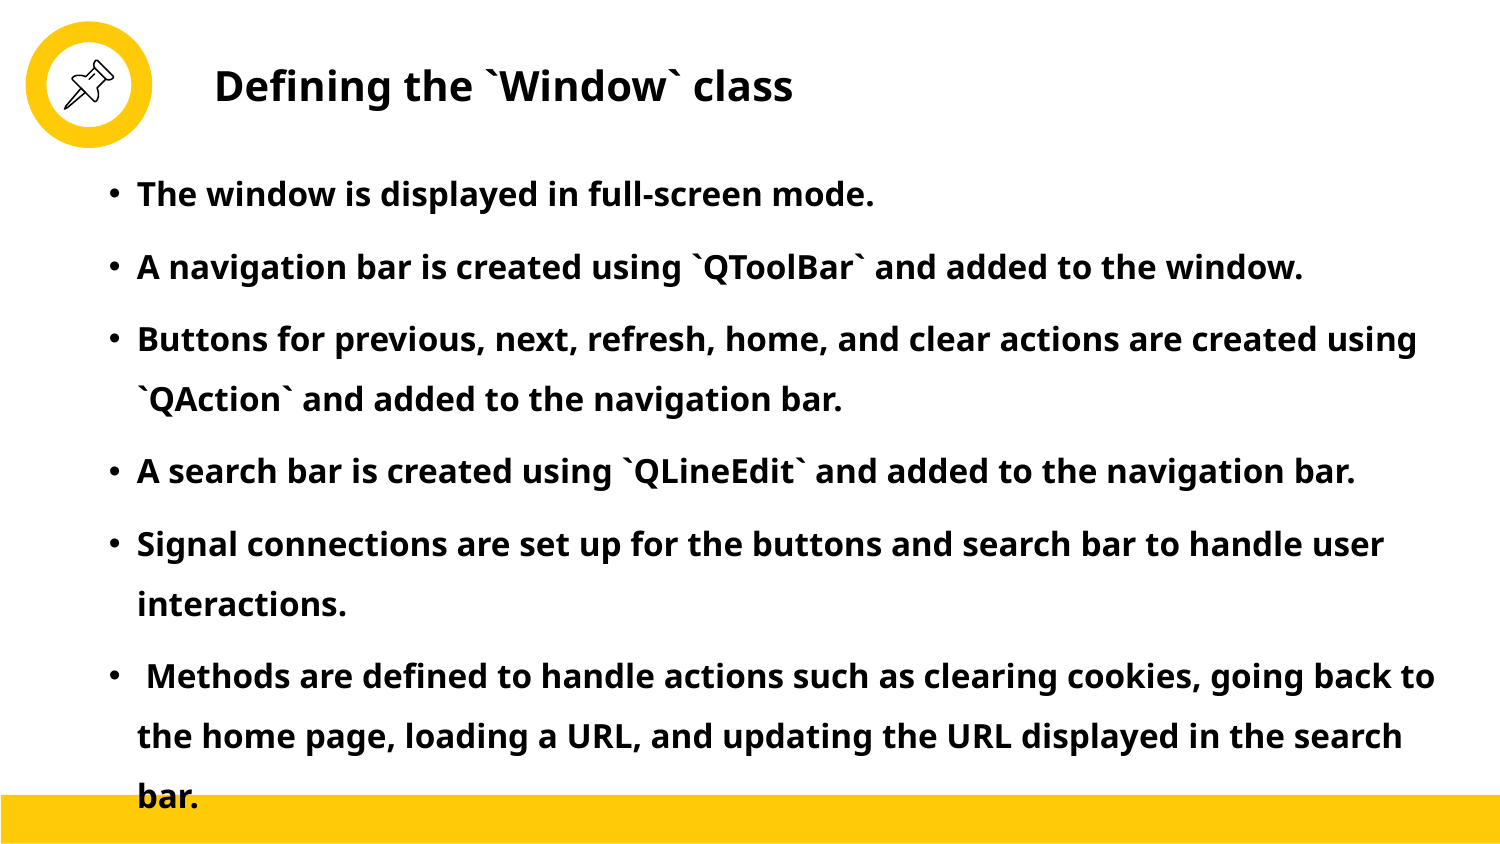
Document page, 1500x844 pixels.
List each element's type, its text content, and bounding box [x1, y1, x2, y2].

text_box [64, 60, 114, 110]
text_box The window is displayed in full-screen mode. A navigation bar is created using `QToolBar` and added to the window. Buttons for previous, next, refresh, home, and clear actions are created using `QAction` and added to the navigation bar. A search bar is created using `QLineEdit` and added to the navigation bar. Signal connections are set up for the buttons and search bar to handle user interactions. Methods are defined to handle actions such as clearing cookies, going back to the home page, loading a URL, and updating the URL displayed in the search bar. [93, 138, 1477, 794]
title Defining the `Window` class [198, 48, 835, 121]
text_box [25, 21, 153, 148]
text_box [0, 794, 1500, 844]
